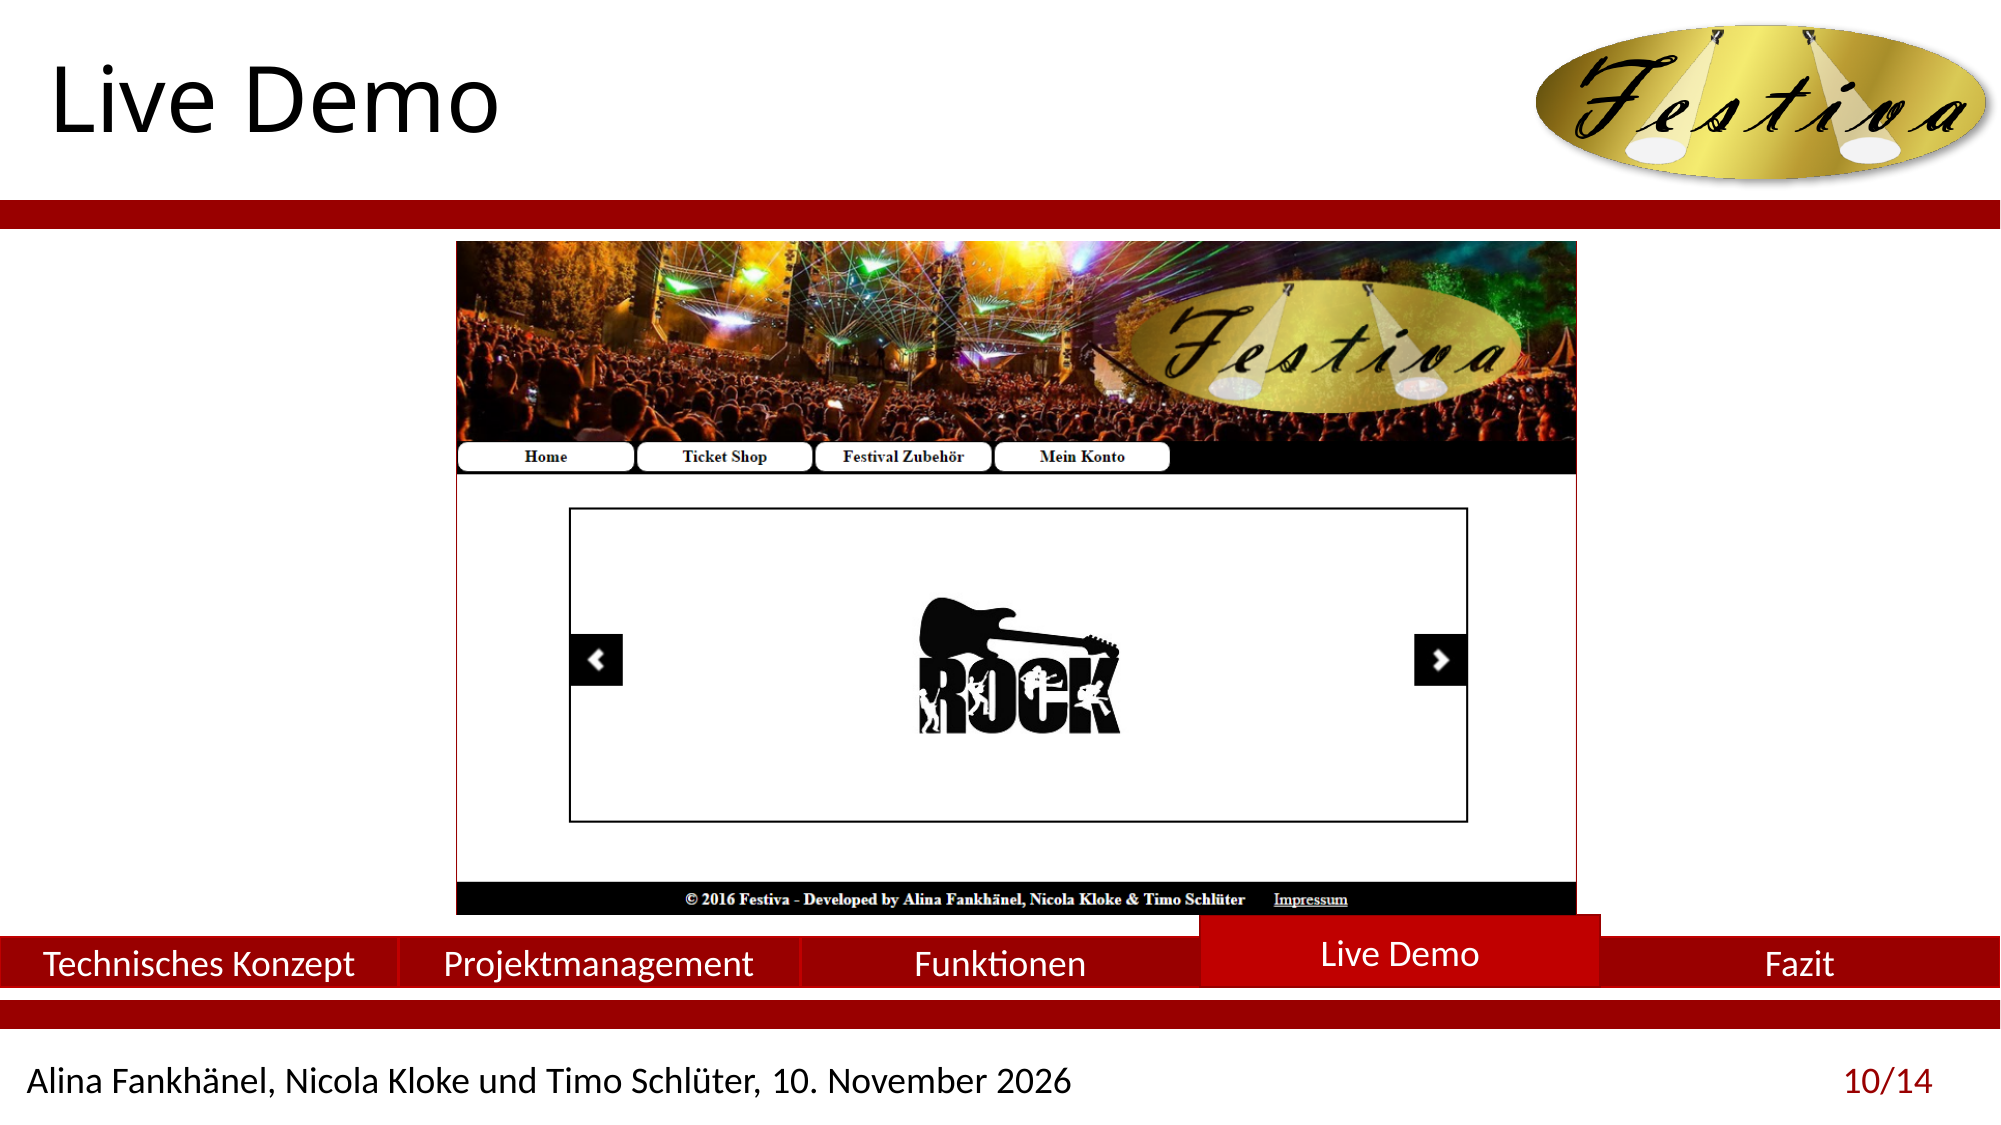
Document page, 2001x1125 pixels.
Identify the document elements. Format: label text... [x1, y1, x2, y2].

title Live Demo [33, 5, 1629, 201]
text_box Projektmanagement [398, 936, 800, 988]
picture [456, 241, 1577, 915]
text_box Technisches Konzept [0, 936, 398, 988]
text_box Funktionen [800, 936, 1199, 988]
picture [1629, 16, 2000, 189]
text_box Fazit [1601, 936, 2000, 988]
text_box Live Demo [1199, 914, 1601, 988]
